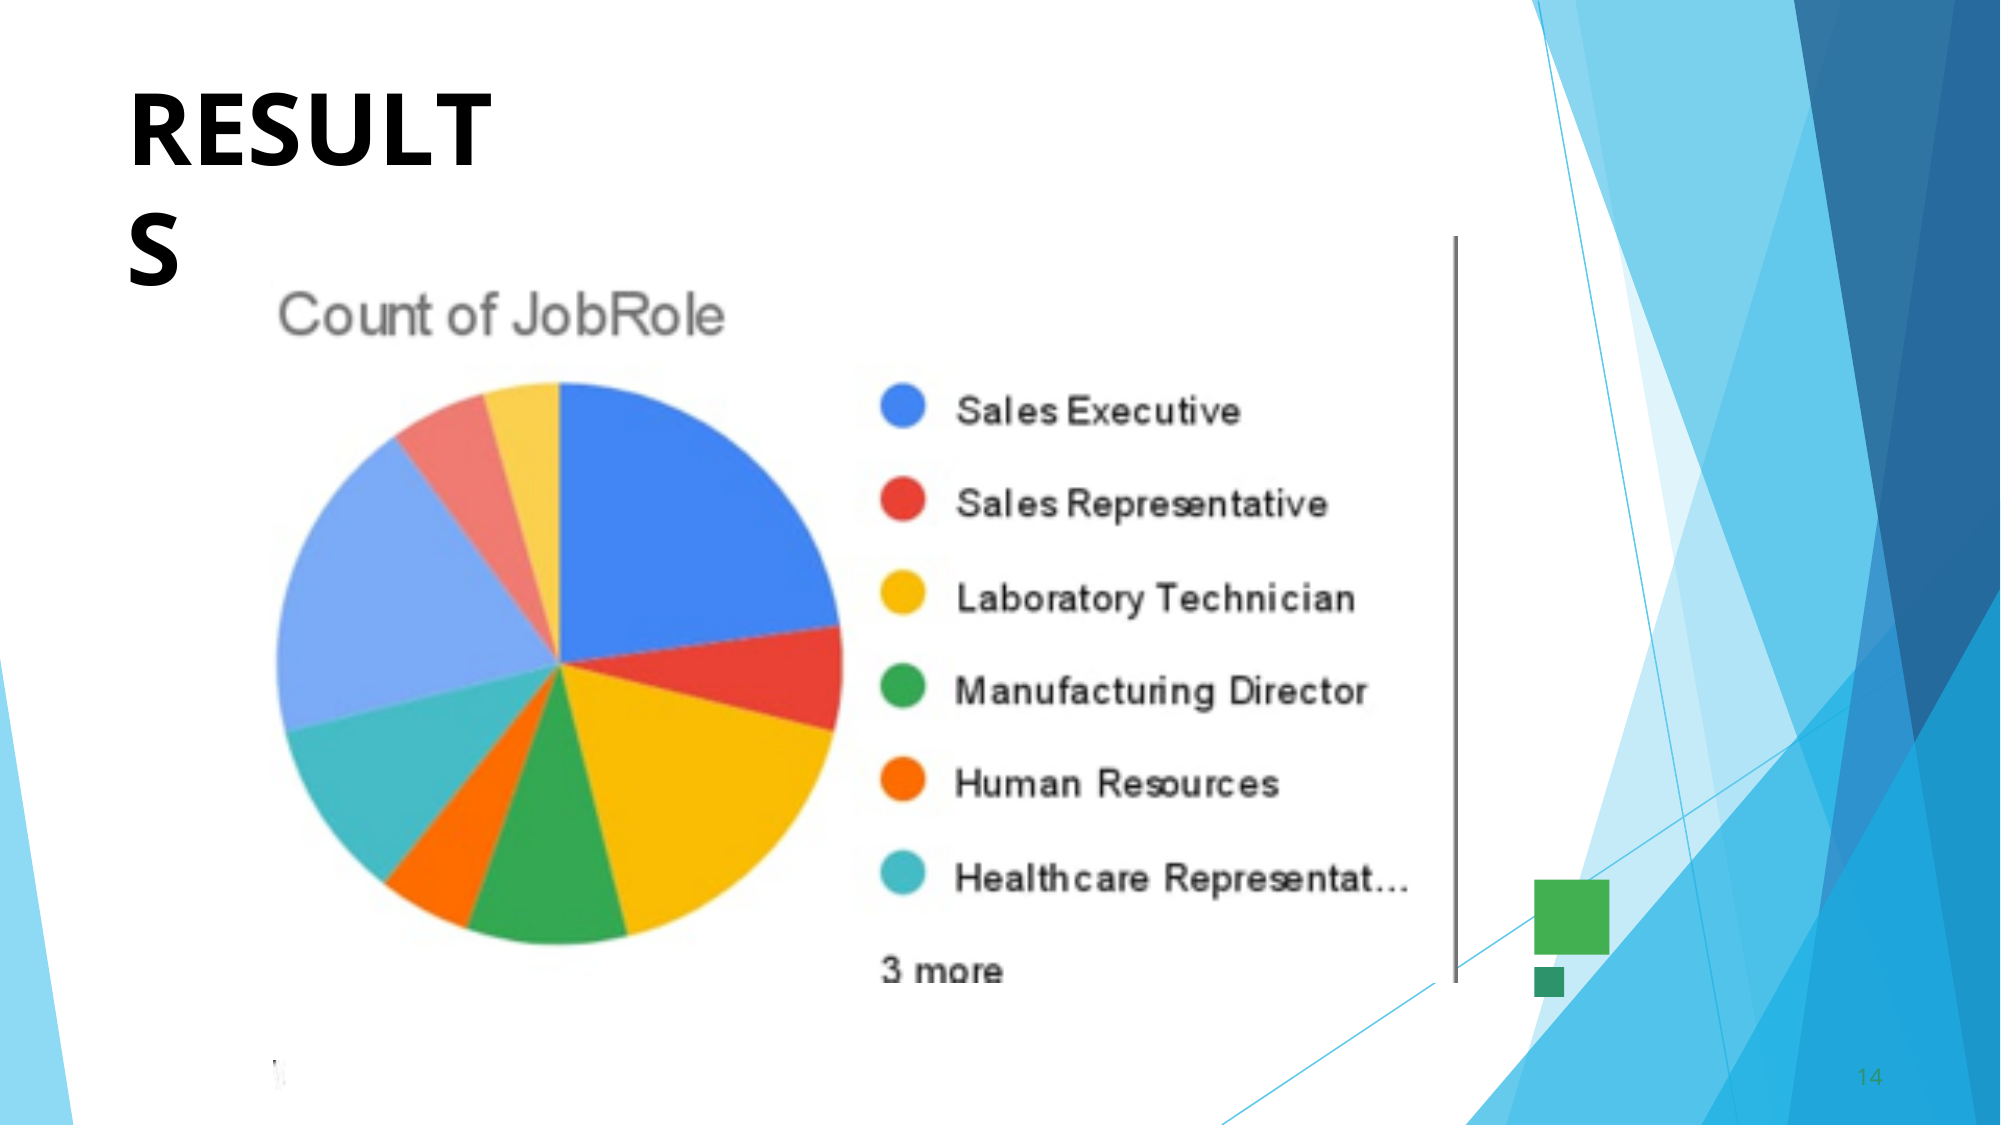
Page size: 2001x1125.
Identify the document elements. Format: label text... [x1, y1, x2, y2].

picture [240, 236, 1458, 983]
title RESULTS [123, 63, 524, 306]
picture [273, 1060, 287, 1091]
text_box [1534, 967, 1565, 997]
text_box [1534, 879, 1610, 955]
text_box 14 [1849, 1061, 1888, 1095]
